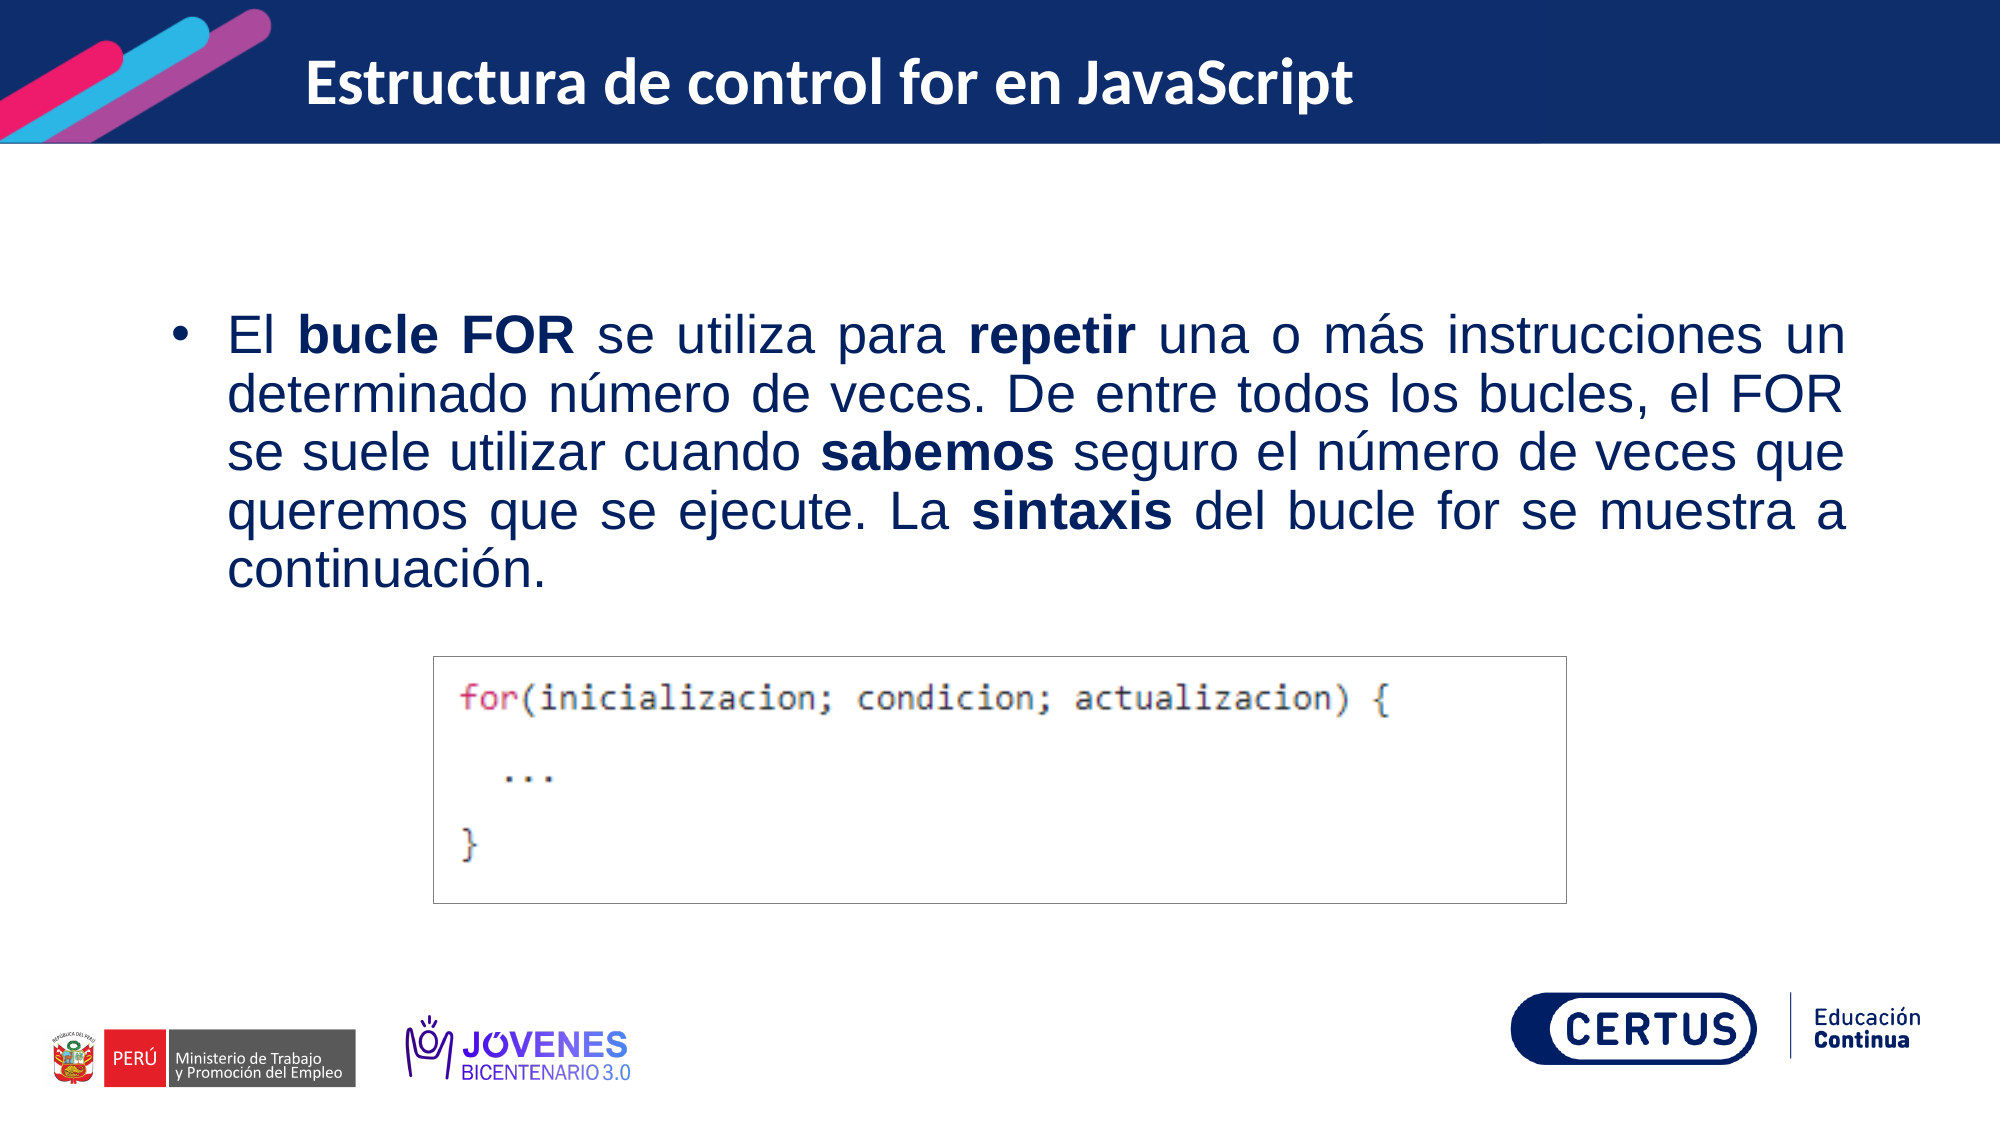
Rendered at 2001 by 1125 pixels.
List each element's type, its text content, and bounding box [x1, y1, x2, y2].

picture [0, 0, 1541, 144]
picture [1503, 964, 1959, 1103]
picture [433, 655, 1567, 904]
list El bucle FOR se utiliza para repetir una o más instrucciones un determinado número de veces. De entre todos los bucles, el FOR se suele utilizar cuando sabemos seguro el número de veces que queremos que se ejecute. La sintaxis del bucle for se muestra a continuación. [137, 299, 1863, 842]
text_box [41, 986, 632, 1115]
title Estructura de control for en JavaScript [290, 22, 1901, 144]
